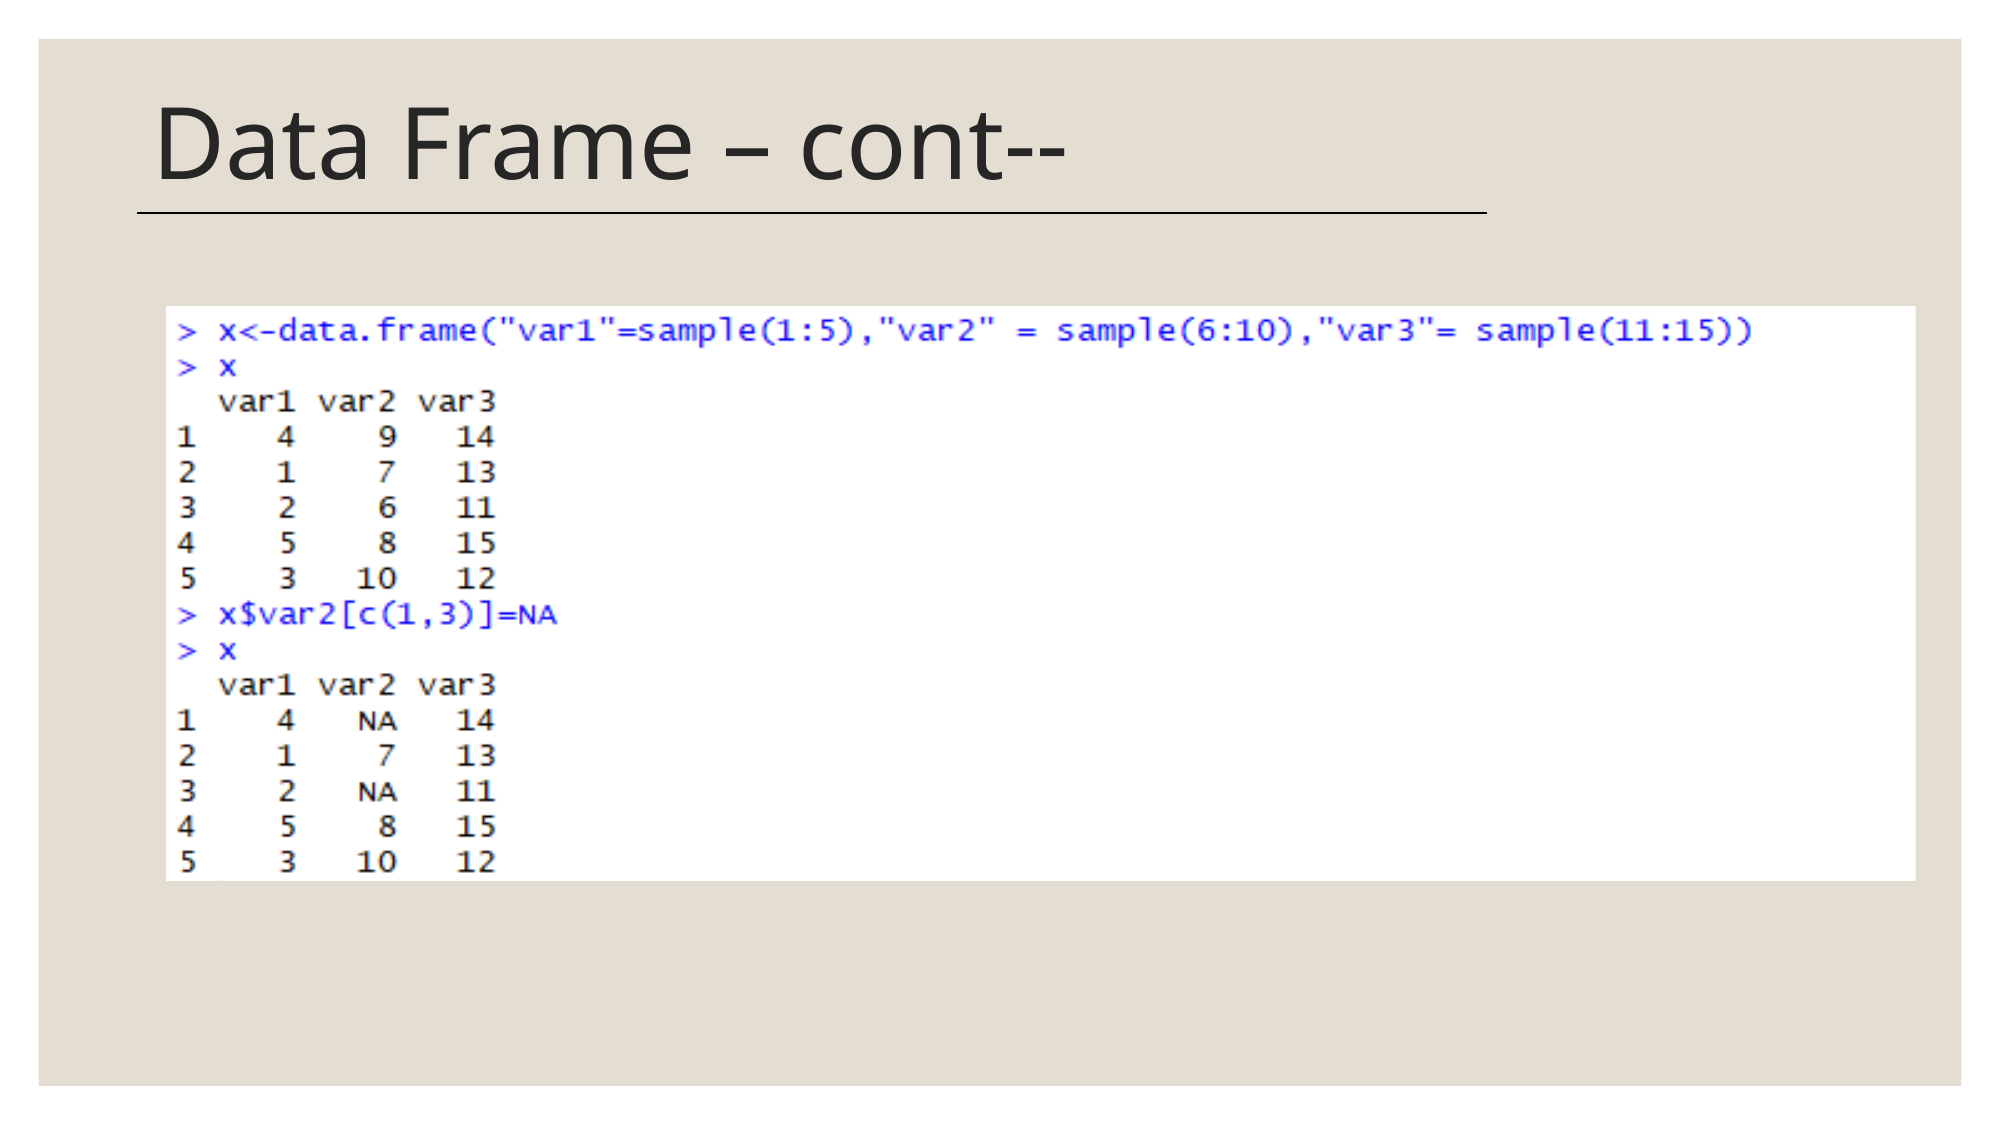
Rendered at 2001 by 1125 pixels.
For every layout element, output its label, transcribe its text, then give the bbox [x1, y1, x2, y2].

title Data Frame – cont-- [137, 34, 1788, 260]
picture [165, 306, 1916, 881]
